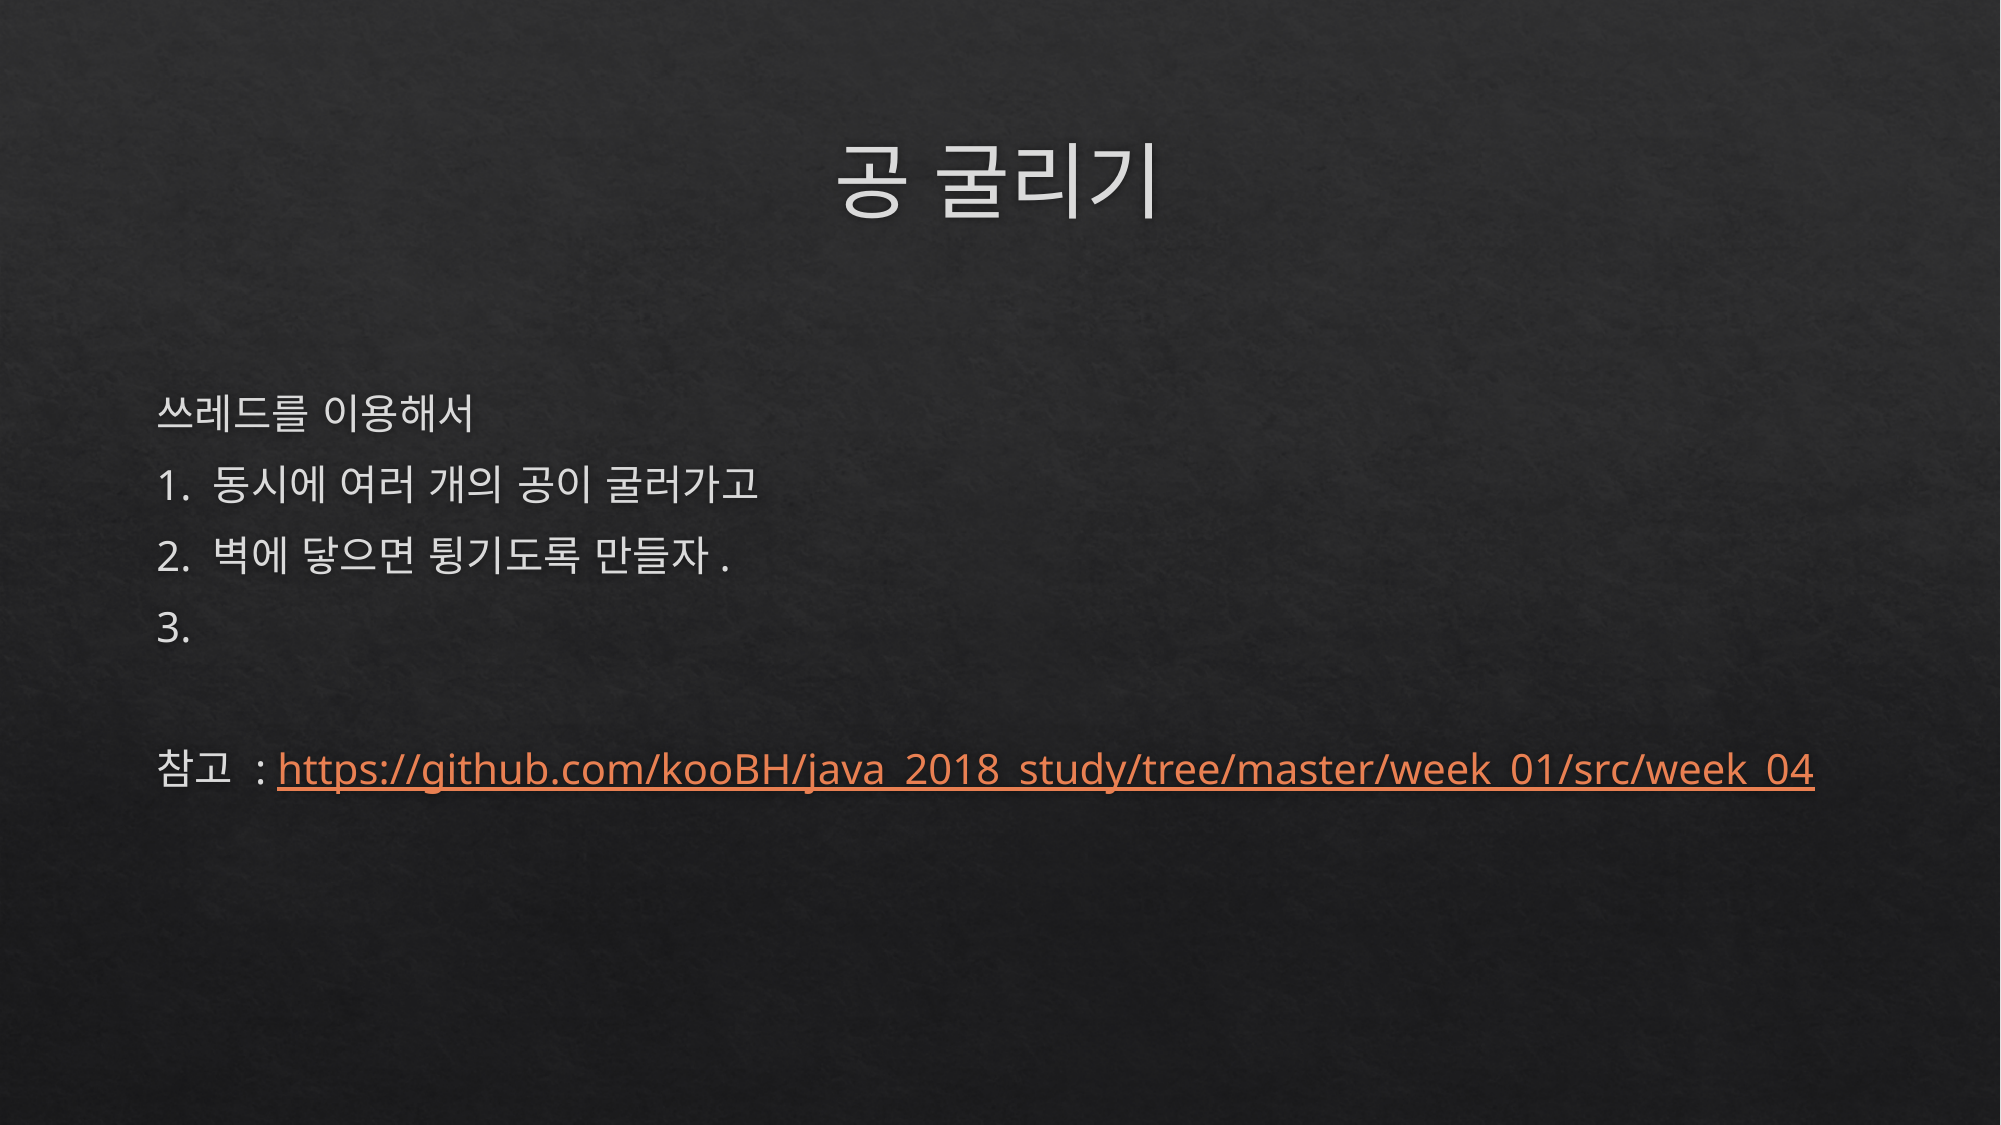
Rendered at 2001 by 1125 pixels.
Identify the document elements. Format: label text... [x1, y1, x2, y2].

list 쓰레드를 이용해서 1. 동시에 여러 개의 공이 굴러가고 2. 벽에 닿으면 튕기도록 만들자. 3. 참고 : https://github.com/kooBH/java_2018_study/tree/master/week_01/src/week_04 [135, 380, 1834, 1047]
title 공 굴리기 [149, 99, 1849, 260]
